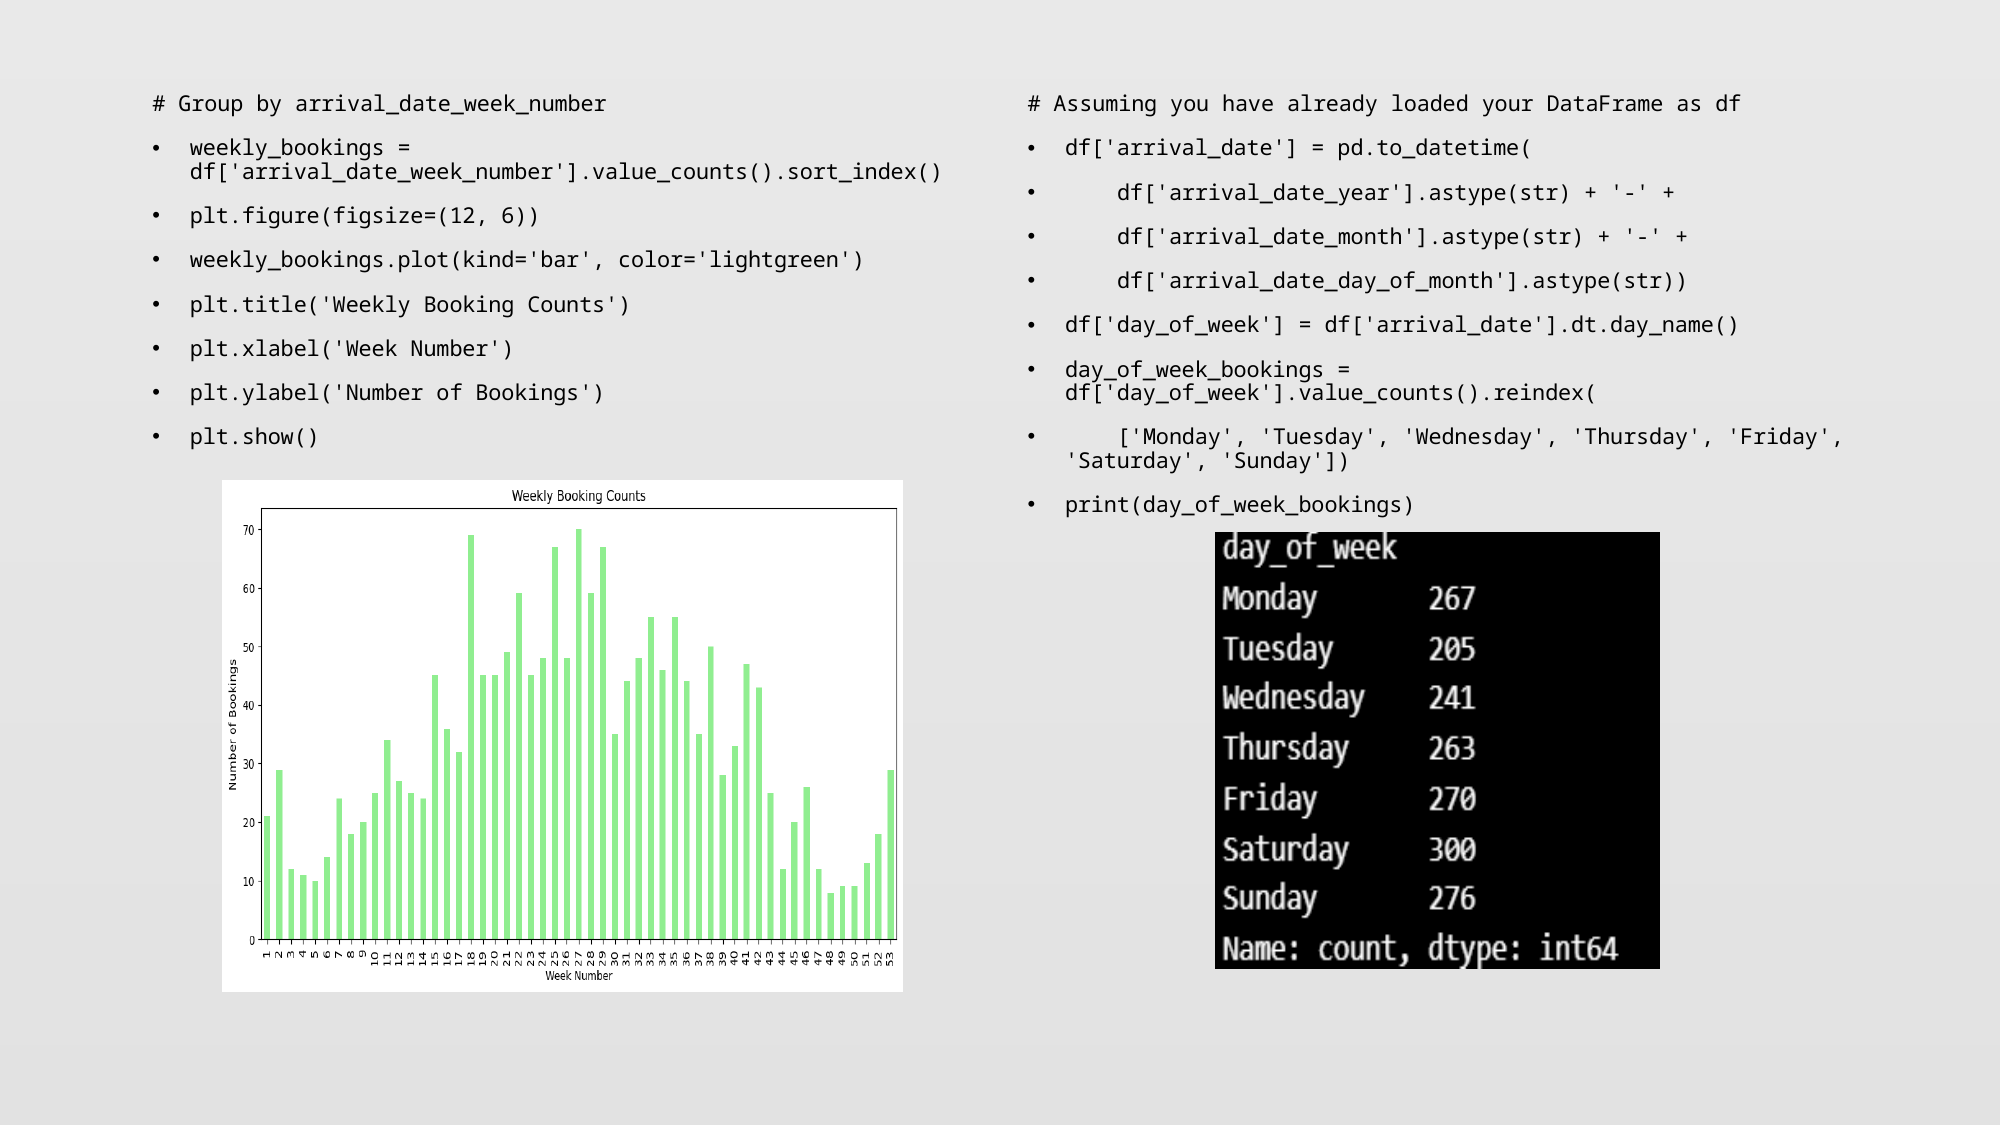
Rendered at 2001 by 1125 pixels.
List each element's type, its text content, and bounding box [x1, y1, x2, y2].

list # Assuming you have already loaded your DataFrame as df df['arrival_date'] = pd.to_datetime( df['arrival_date_year'].astype(str) + '-' + df['arrival_date_month'].astype(str) + '-' + df['arrival_date_day_of_month'].astype(str)) df['day_of_week'] = df['arrival_date'].dt.day_name() day_of_week_bookings = df['day_of_week'].value_counts().reindex( ['Monday', 'Tuesday', 'Wednesday', 'Thursday', 'Friday', 'Saturday', 'Sunday']) print(day_of_week_bookings) [1012, 85, 1863, 1014]
picture [1215, 532, 1660, 969]
list # Group by arrival_date_week_number weekly_bookings = df['arrival_date_week_number'].value_counts().sort_index() plt.figure(figsize=(12, 6)) weekly_bookings.plot(kind='bar', color='lightgreen') plt.title('Weekly Booking Counts') plt.xlabel('Week Number') plt.ylabel('Number of Bookings') plt.show() [137, 85, 988, 1014]
picture [222, 480, 903, 992]
